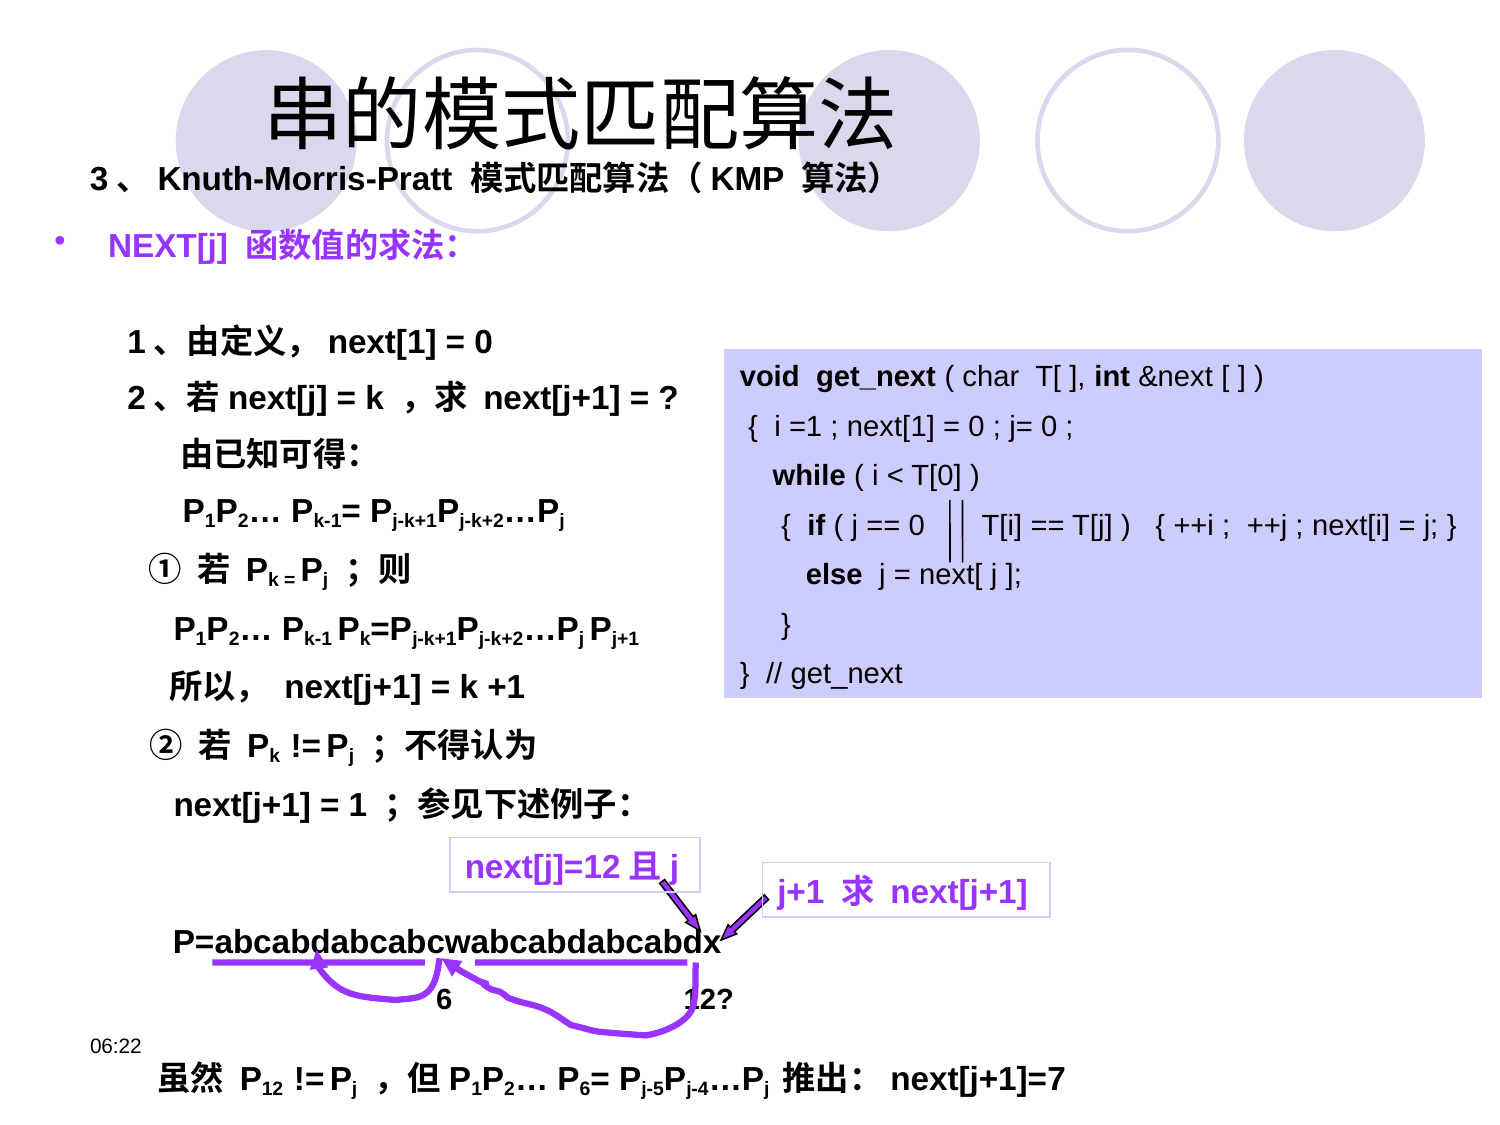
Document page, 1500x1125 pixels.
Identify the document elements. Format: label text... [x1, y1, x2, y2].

text_box [309, 950, 440, 1001]
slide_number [75, 1025, 425, 1100]
text_box [667, 893, 701, 931]
text_box 3、Knuth-Morris-Pratt 模式匹配算法（KMP 算法） [0, 149, 938, 205]
text_box next[j]=12且j [450, 837, 700, 893]
text_box void get_next ( char T[ ], int &next [ ] ) { i =1 ; next[1] = 0 ; j= 0 ; while ( i < T[0] ) { if ( j == 0 T[i] == T[j] ) { ++i ; ++j ; next[i] = j; } else j = next[ j ]; } } // get_next [725, 349, 1481, 697]
text_box P=abcabdabcabcwabcabdabcabdx 6 12? [0, 912, 1063, 1024]
text_box [721, 897, 762, 941]
text_box [441, 958, 696, 1036]
text_box 1、由定义，next[1] = 0 2、若next[j] = k ，求 next[j+1] = ? 由已知可得： P1P2… Pk-1= Pj-k+1Pj-k+2…Pj ① 若 Pk = Pj ；则 P1P2… Pk-1 Pk=Pj-k+1Pj-k+2…Pj Pj+1 所以， next[j+1] = k +1 ② 若 Pk != Pj ；不得认为 next[j+1] = 1 ；参见下述例子： [112, 312, 713, 831]
text_box 虽然 P12 != Pj ，但P1P2… P6= Pj-5Pj-4…Pj 推出：next[j+1]=7 [0, 1049, 1100, 1107]
text_box NEXT[j] 函数值的求法： [0, 217, 1425, 272]
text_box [949, 499, 963, 563]
title 串的模式匹配算法 [248, 52, 1350, 171]
text_box j+1 求 next[j+1] [762, 862, 1050, 918]
